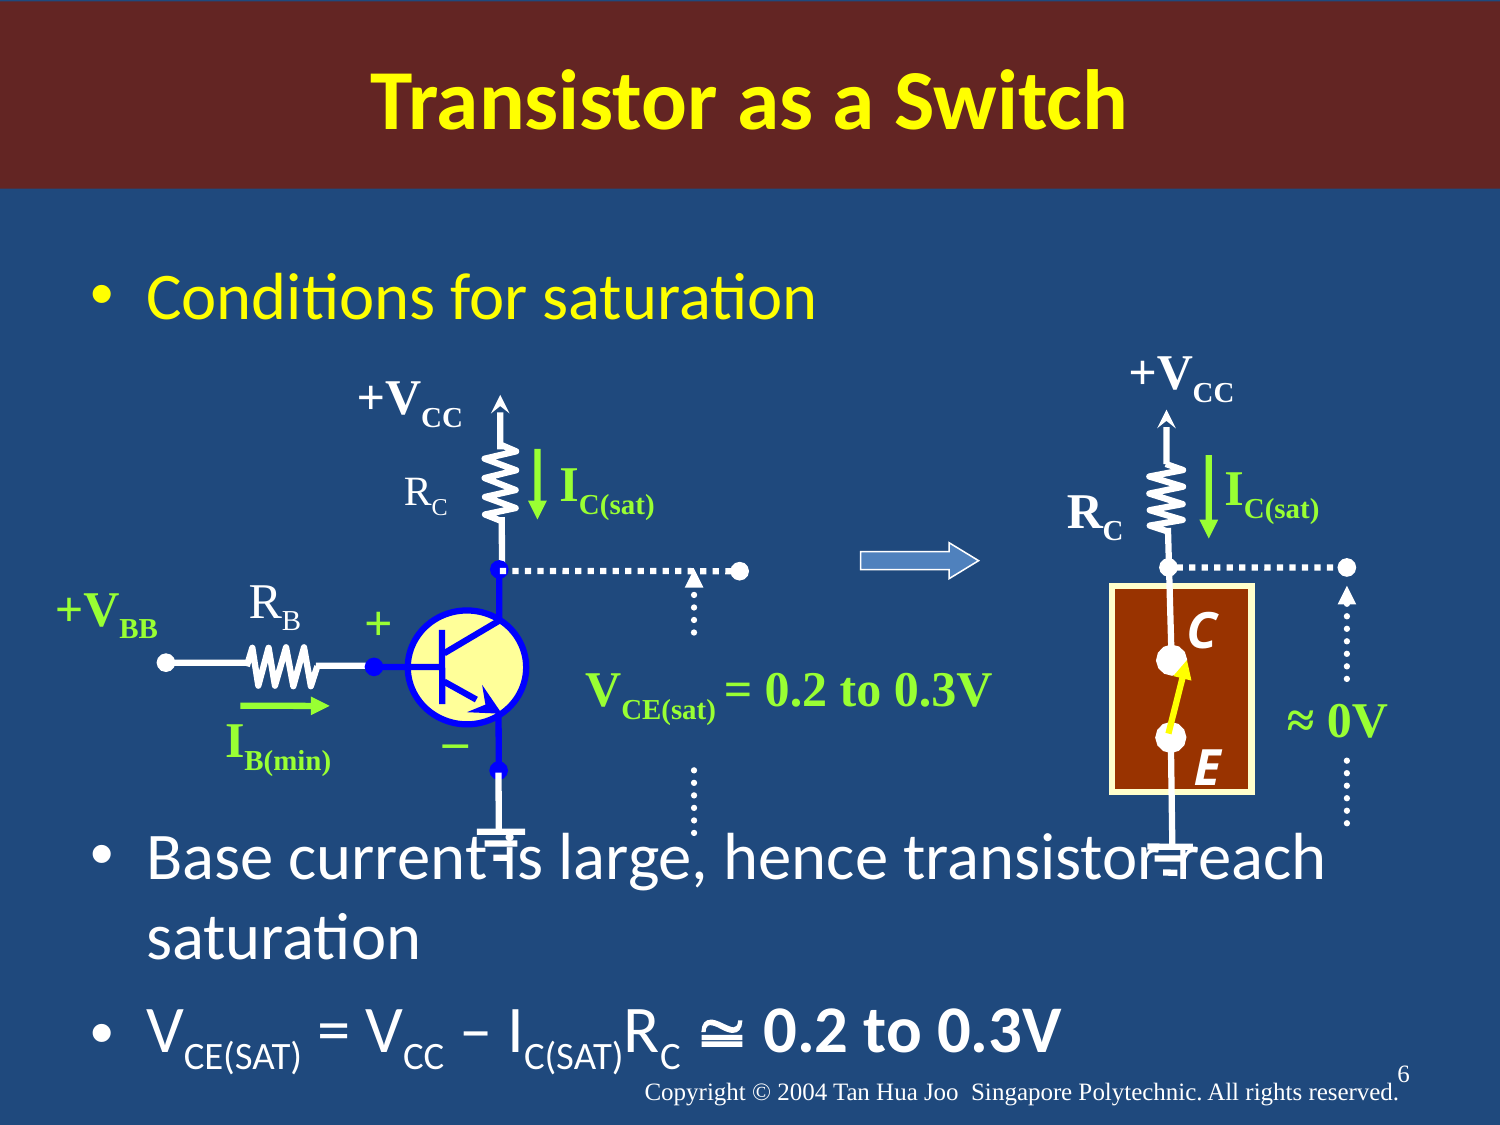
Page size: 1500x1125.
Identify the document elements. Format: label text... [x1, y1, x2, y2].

list Conditions for saturation Base current is large, hence transistor reach saturation VCE(SAT) = VCC – IC(SAT)RC  0.2 to 0.3V [75, 245, 1425, 355]
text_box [1051, 332, 1459, 873]
footer Copyright © 2004 Tan Hua Joo Singapore Polytechnic. All rights reserved. [619, 1060, 1425, 1120]
slide_number 6 [1074, 1042, 1425, 1103]
text_box Transistor as a Switch [0, 1, 1500, 189]
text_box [51, 357, 1149, 858]
list Conditions for saturation Base current is large, hence transistor reach saturation VCE(SAT) = VCC – IC(SAT)RC  0.2 to 0.3V [75, 866, 1425, 1113]
